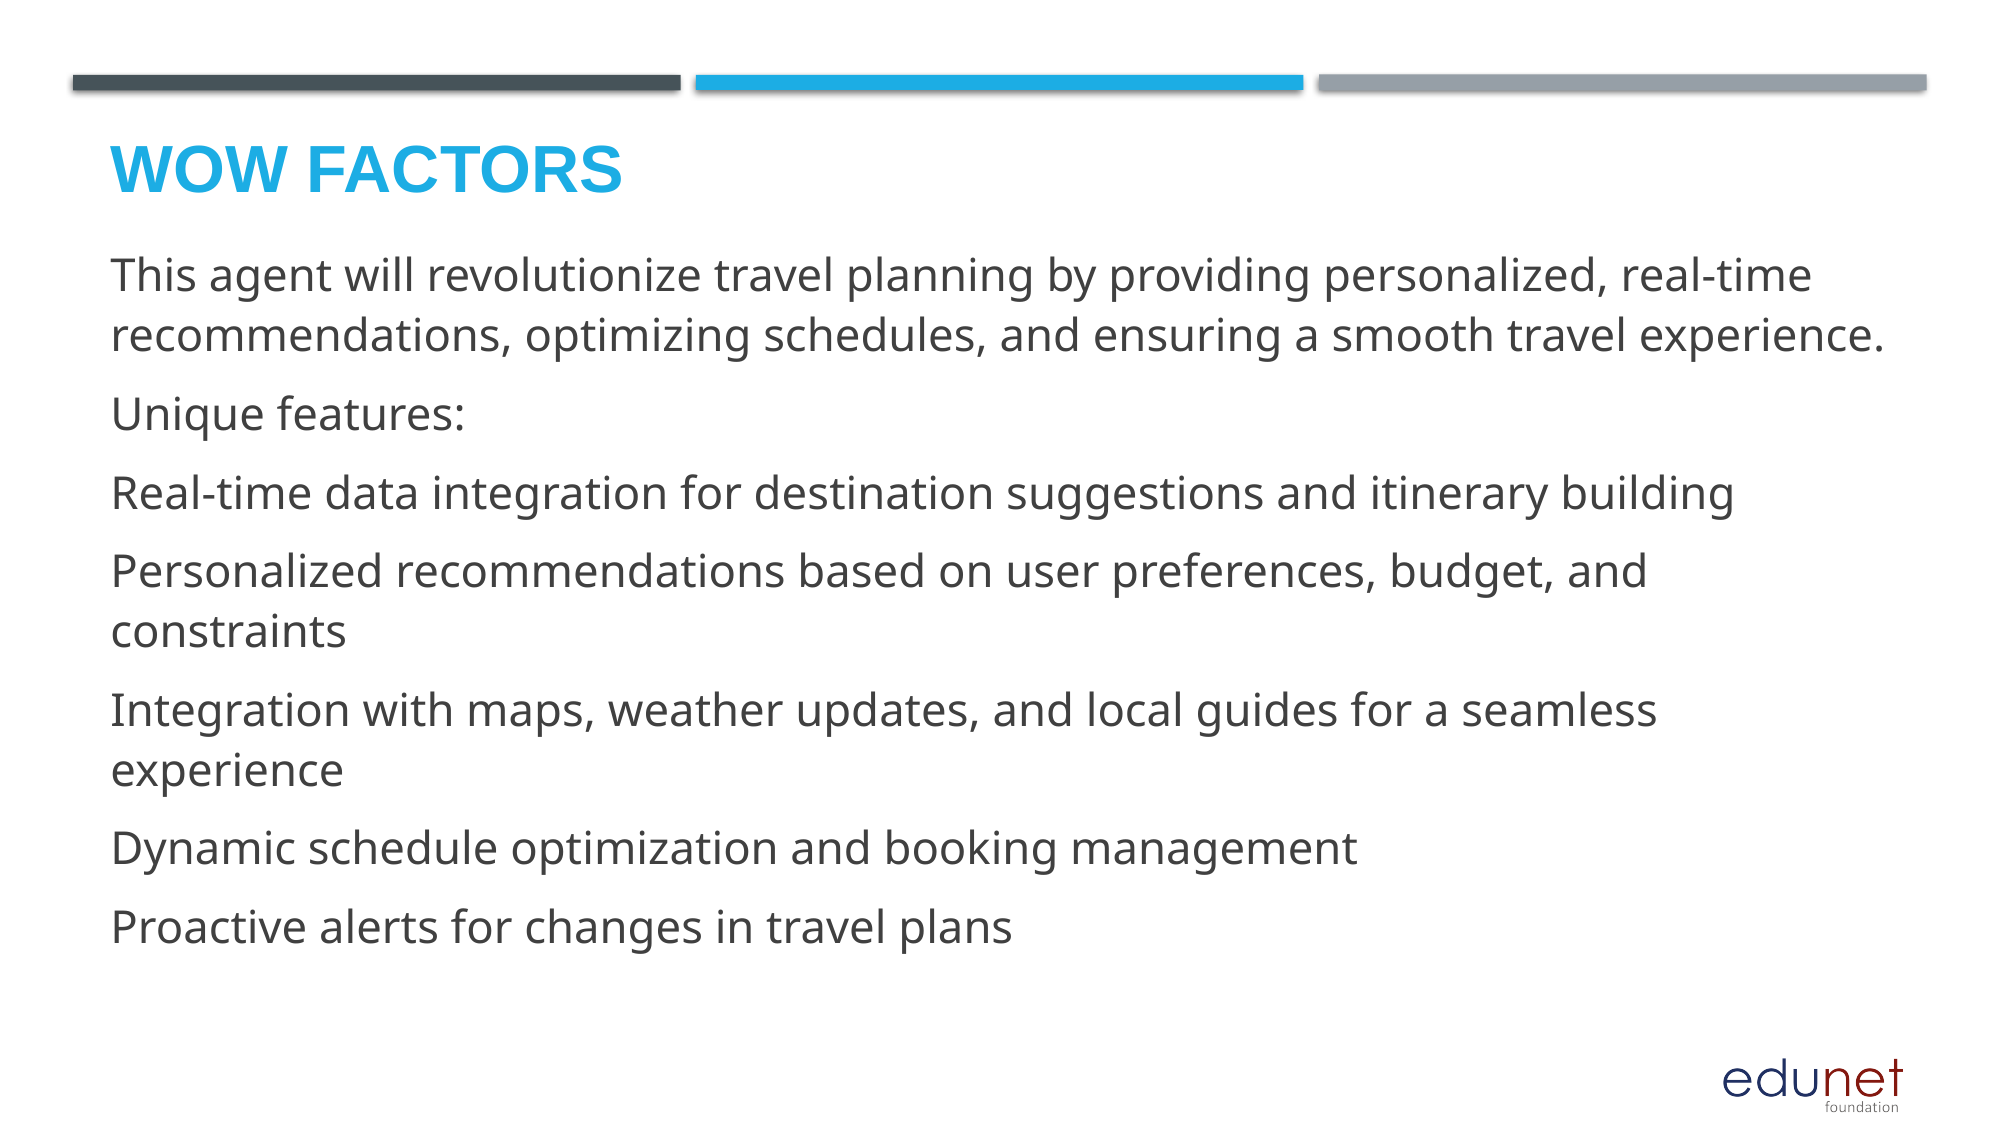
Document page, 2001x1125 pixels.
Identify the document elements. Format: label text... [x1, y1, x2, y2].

title Wow factors [95, 126, 1905, 213]
list This agent will revolutionize travel planning by providing personalized, real-time recommendations, optimizing schedules, and ensuring a smooth travel experience. Unique features: Real-time data integration for destination suggestions and itinerary building Personalized recommendations based on user preferences, budget, and constraints Integration with maps, weather updates, and local guides for a seamless experience Dynamic schedule optimization and booking management Proactive alerts for changes in travel plans [95, 213, 1905, 981]
picture [1719, 1056, 1905, 1116]
